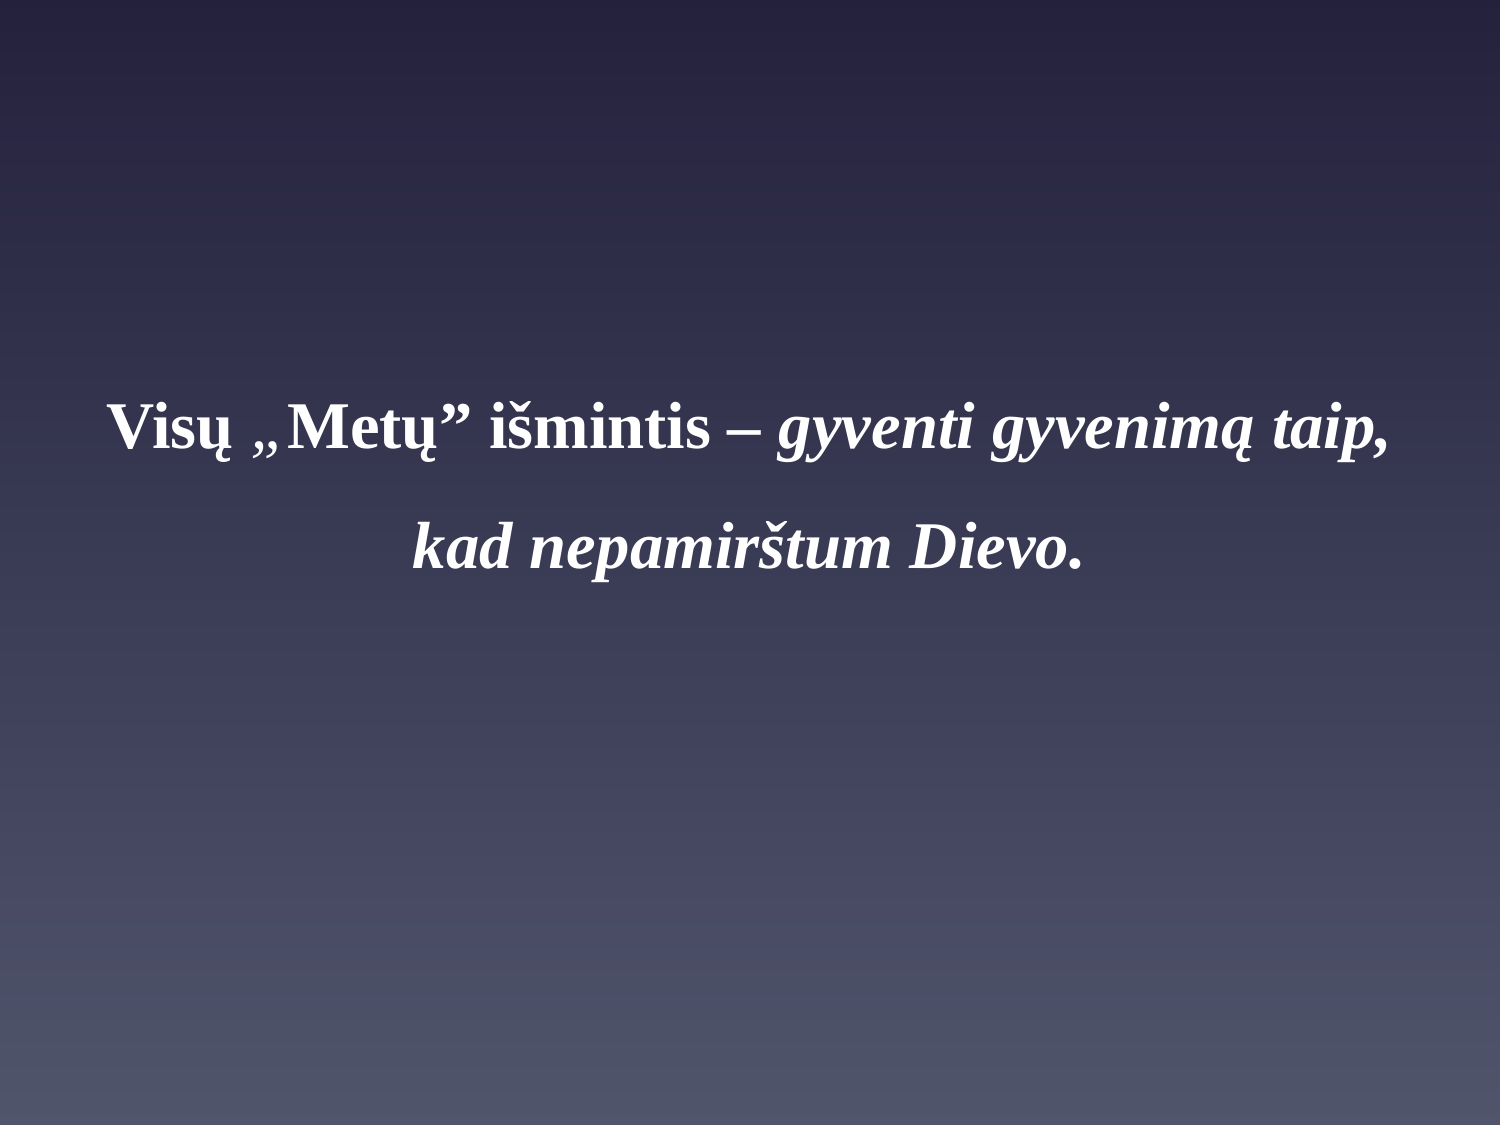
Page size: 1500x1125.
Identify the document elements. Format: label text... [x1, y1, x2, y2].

list Visų „Metų” išmintis – gyventi gyvenimą taip, kad nepamirštum Dievo. [75, 156, 1425, 900]
